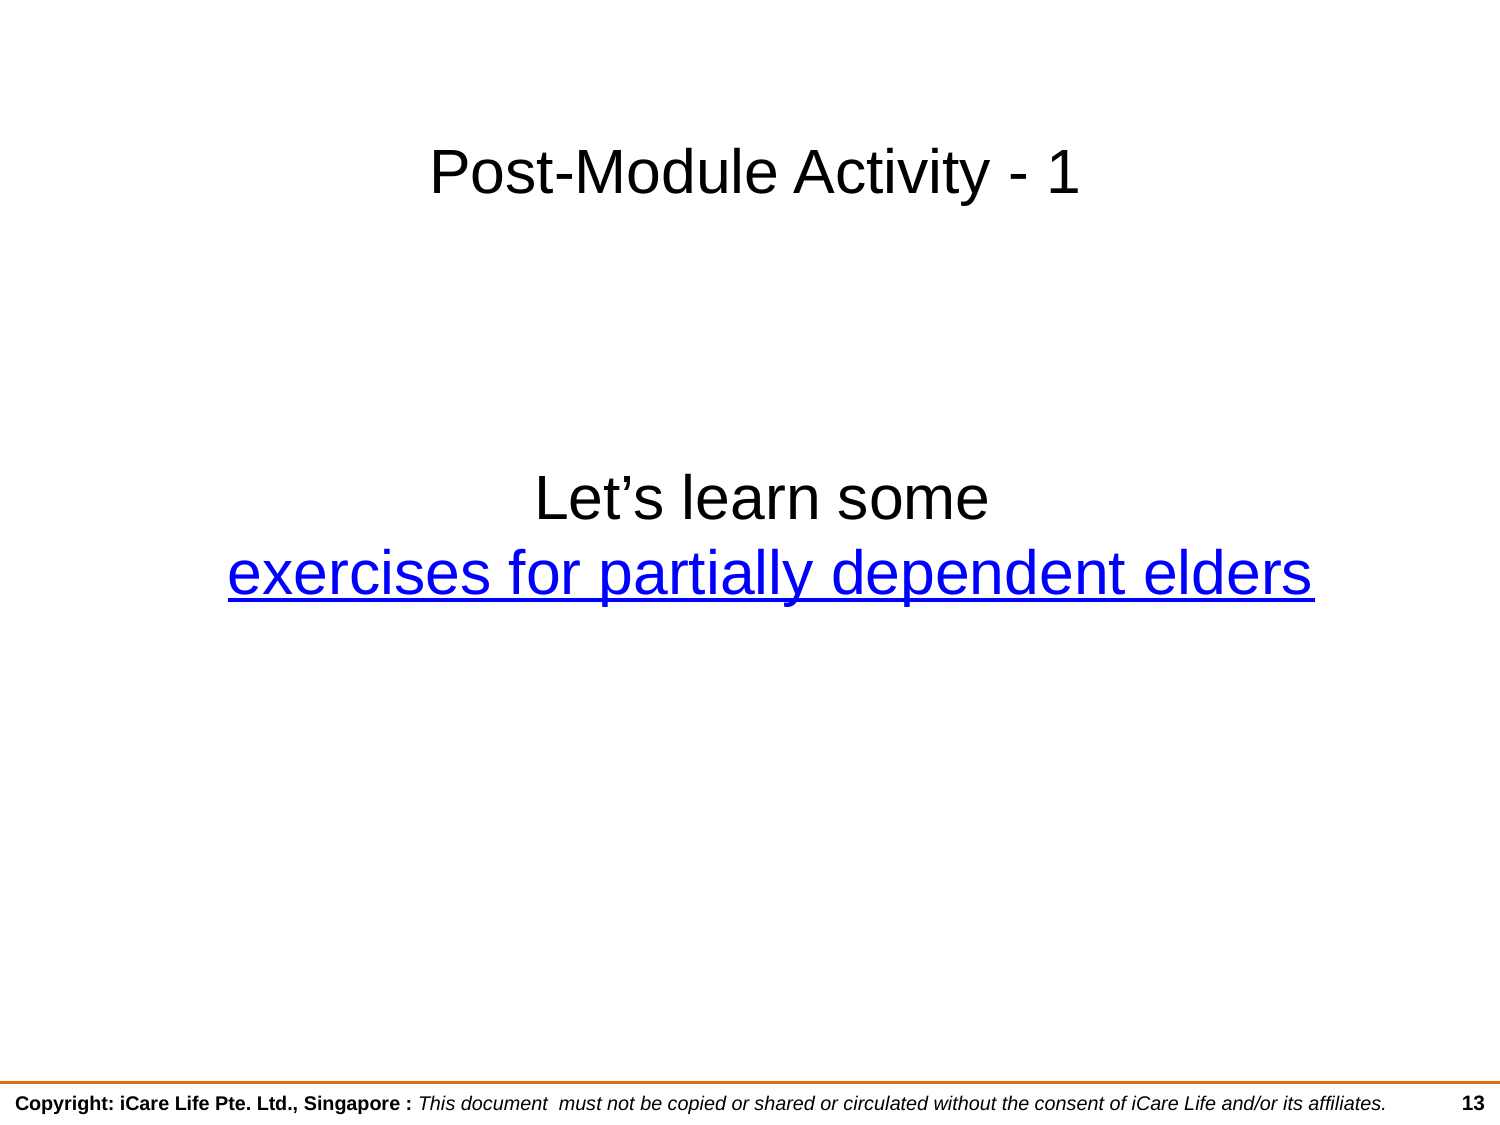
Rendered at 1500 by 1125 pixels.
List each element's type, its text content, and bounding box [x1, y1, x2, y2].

title Post-Module Activity - 1 [80, 112, 1431, 225]
text_box 13 [1447, 1082, 1500, 1122]
text_box Let’s learn some exercises for partially dependent elders [111, 449, 1431, 615]
